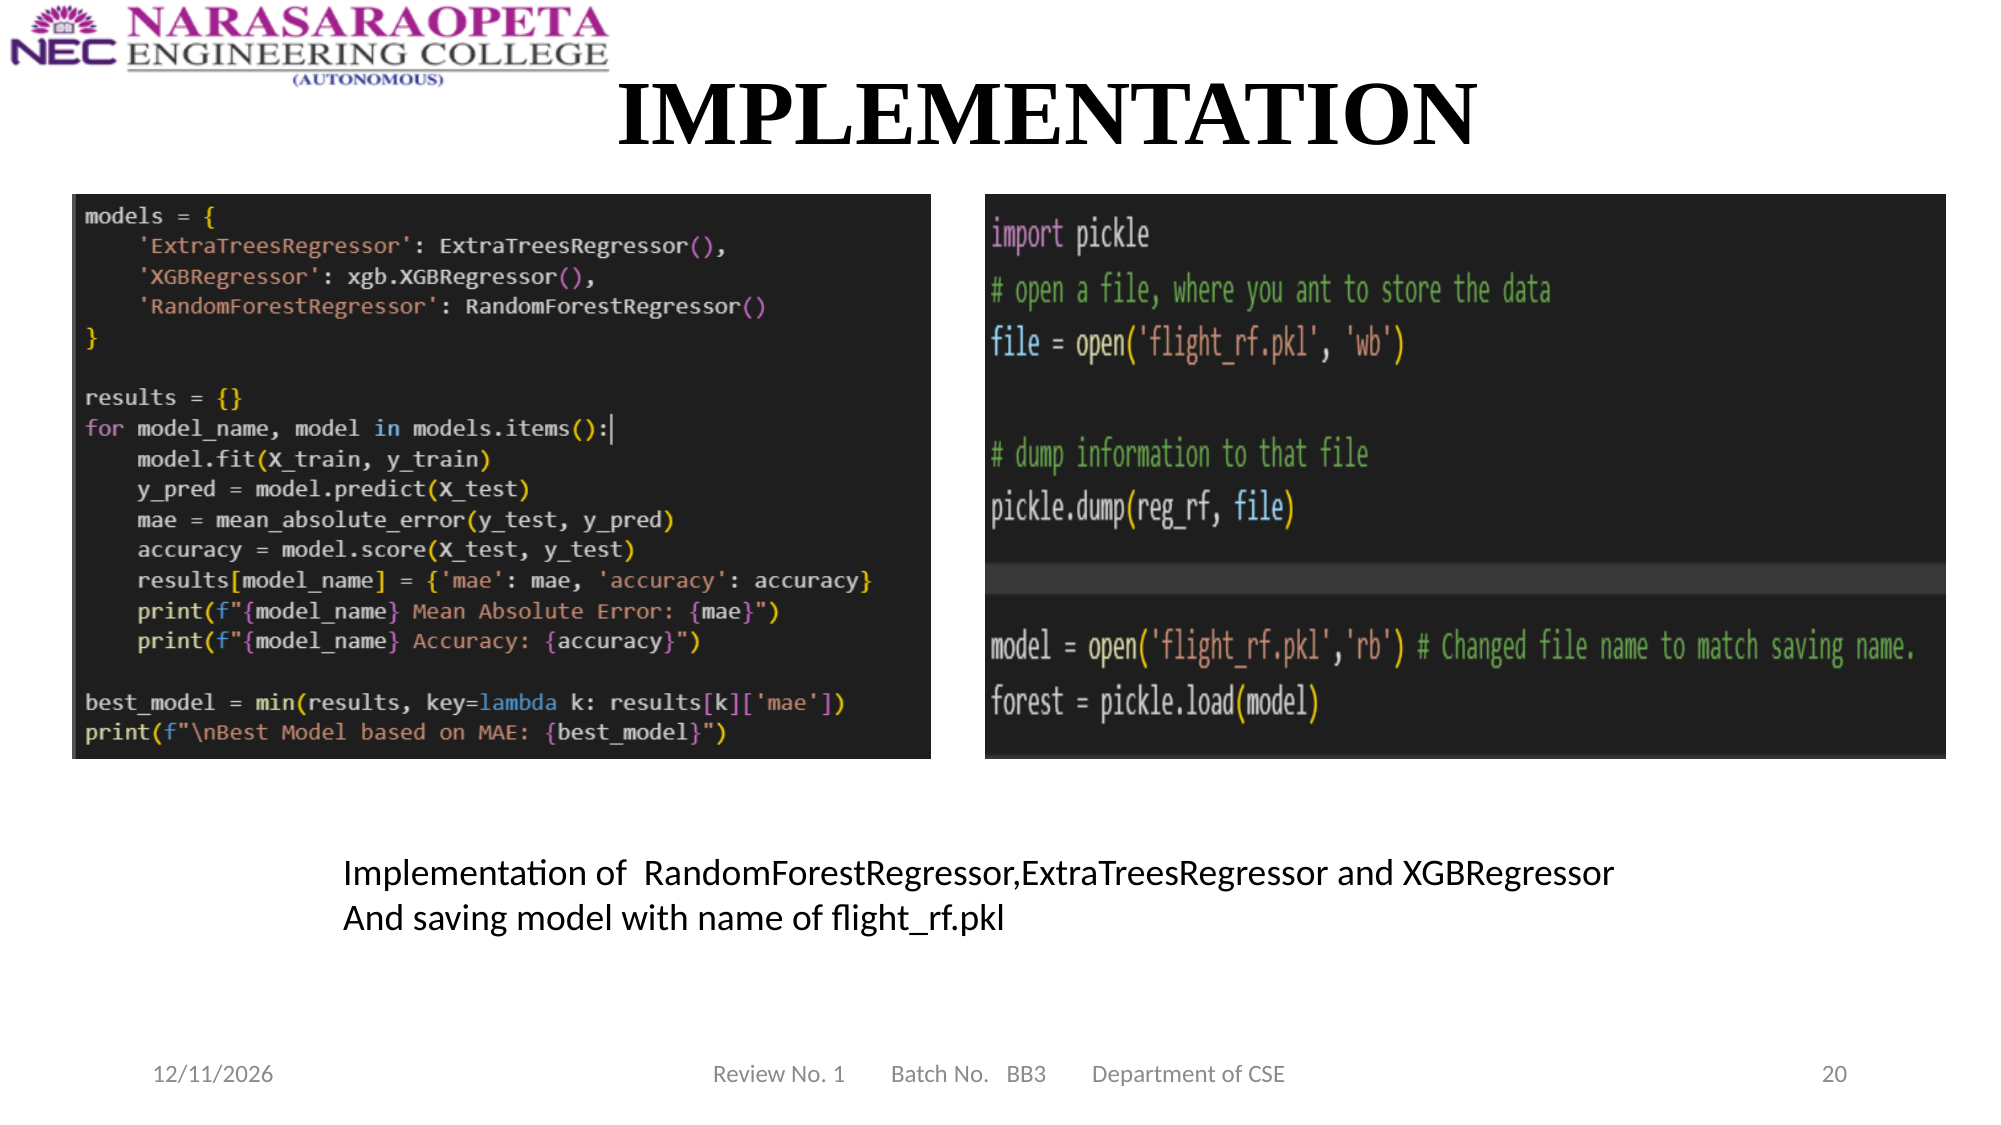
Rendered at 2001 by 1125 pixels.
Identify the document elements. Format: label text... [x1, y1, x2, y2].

footer Review No. 1 Batch No. BB3 Department of CSE [662, 1042, 1338, 1103]
picture [931, 194, 1946, 759]
slide_number 20 [1412, 1042, 1863, 1103]
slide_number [137, 1042, 588, 1103]
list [72, 194, 931, 759]
text_box Implementation of RandomForestRegressor,ExtraTreesRegressor and XGBRegressor And saving model with name of flight_rf.pkl [328, 840, 1632, 946]
title IMPLEMENTATION [601, 111, 2000, 228]
picture [0, 0, 1280, 719]
